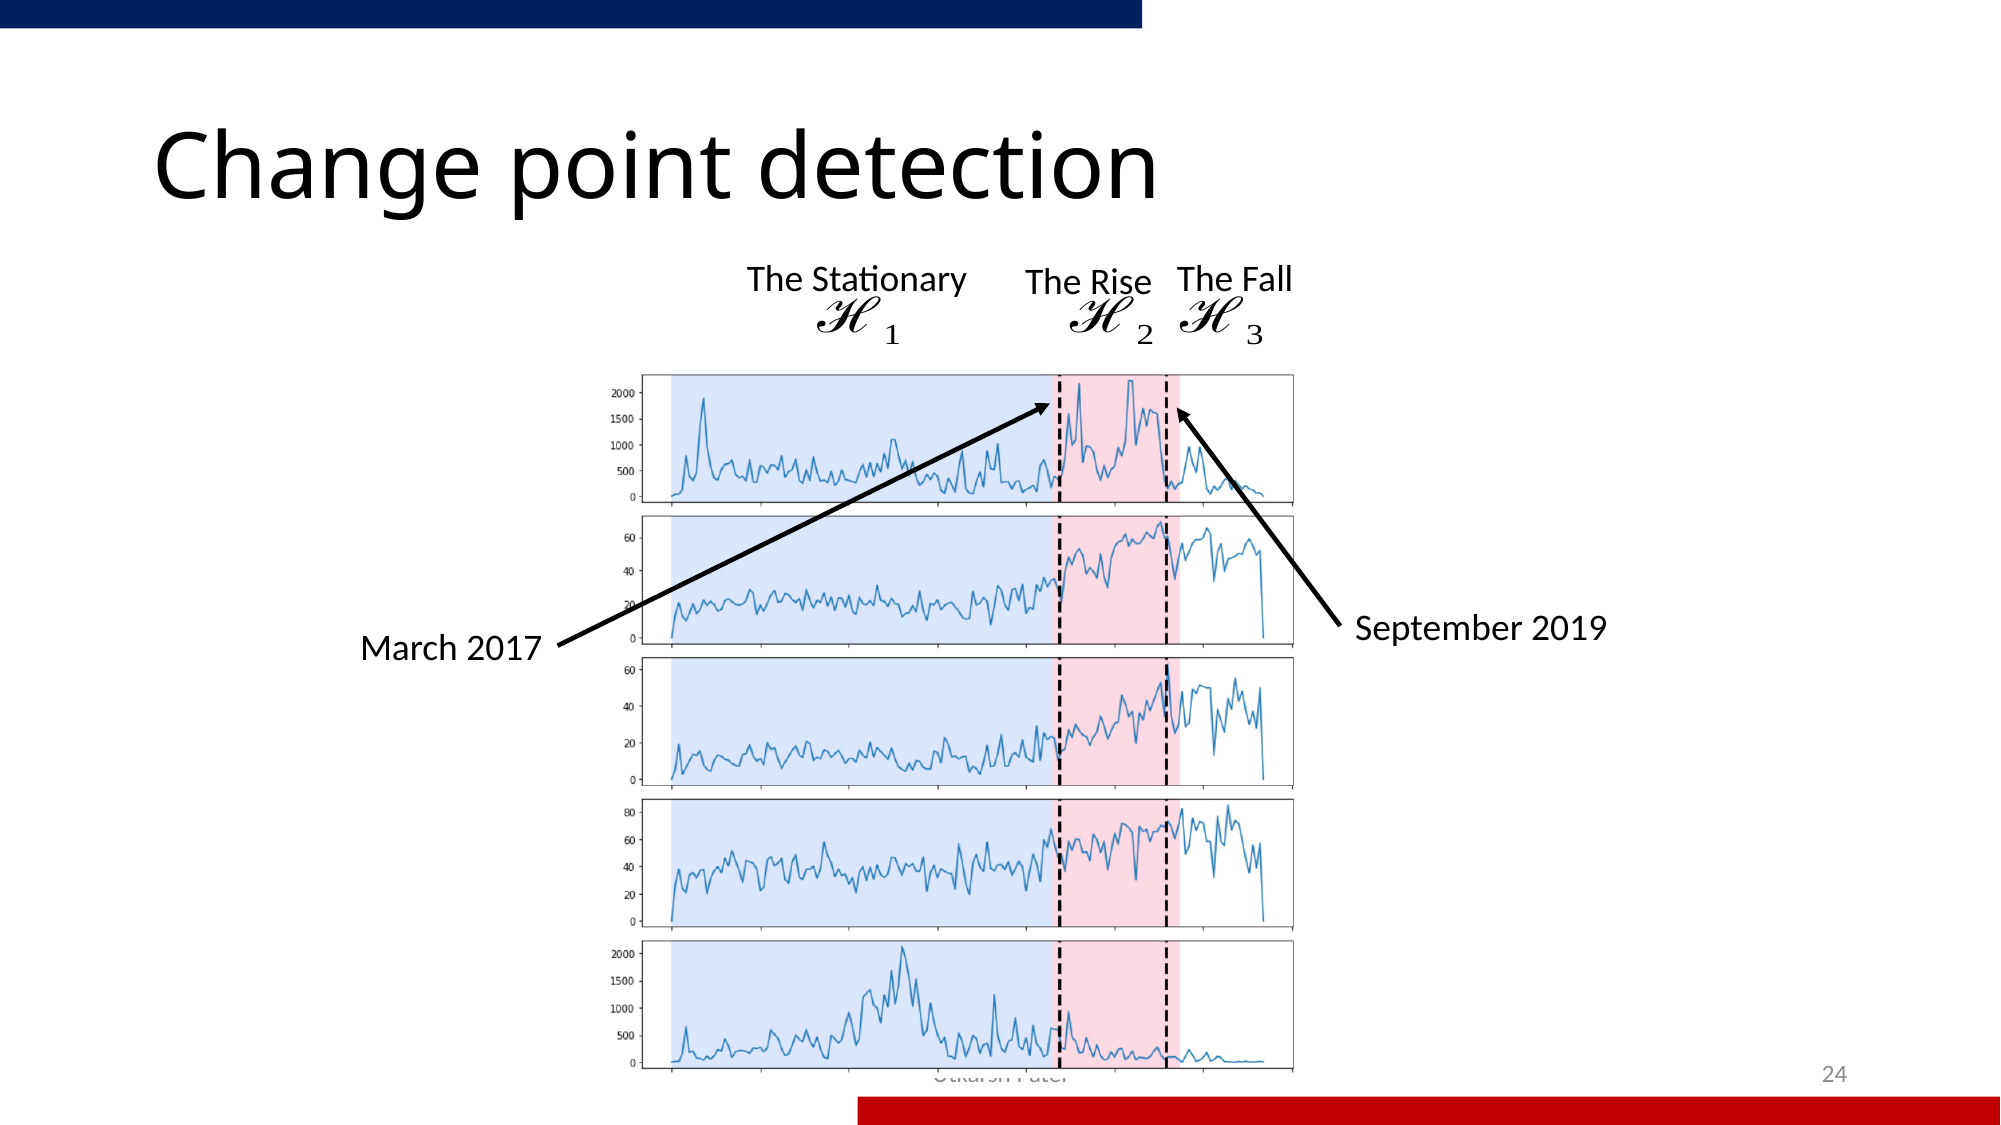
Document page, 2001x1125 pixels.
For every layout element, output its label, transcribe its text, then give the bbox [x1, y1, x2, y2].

text_box March 2017 [345, 615, 558, 676]
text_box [558, 403, 1050, 647]
footer Utkarsh Patel [662, 1078, 1338, 1103]
text_box [0, 0, 1143, 29]
text_box September 2019 [1340, 596, 1623, 656]
text_box The Fall [1162, 246, 1309, 306]
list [571, 364, 1339, 1078]
slide_number 24 [1412, 1042, 1863, 1103]
title Change point detection [137, 59, 1863, 278]
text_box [1176, 407, 1339, 627]
text_box The Rise [1010, 249, 1168, 310]
text_box The Stationary [732, 246, 983, 307]
text_box [857, 1096, 2000, 1125]
